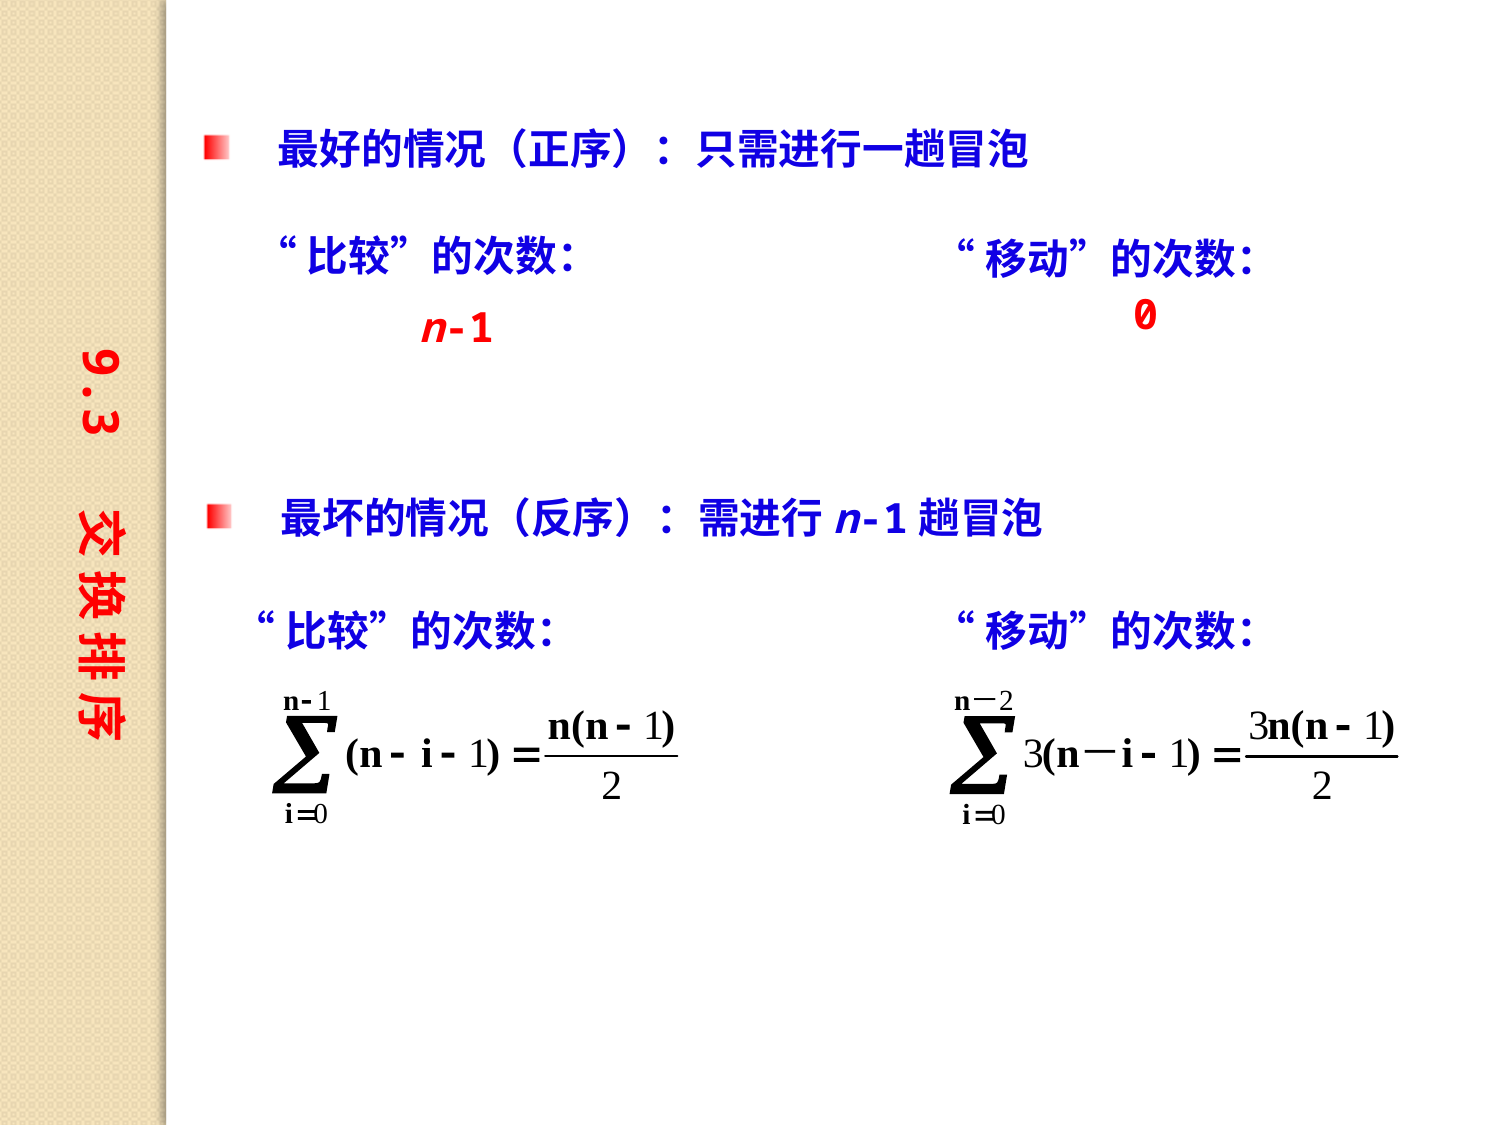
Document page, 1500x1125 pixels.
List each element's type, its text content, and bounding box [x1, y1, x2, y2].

text_box “比较”的次数： [240, 222, 614, 288]
text_box 9.3 交 换 排 序 [49, 304, 141, 786]
text_box n-1 [404, 293, 510, 359]
text_box “移动”的次数： [919, 225, 1293, 290]
text_box 最好的情况（正序）：只需进行一趟冒泡 [188, 105, 1465, 181]
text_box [190, 474, 1409, 835]
picture [202, 133, 233, 163]
text_box 0 [1118, 290, 1174, 346]
